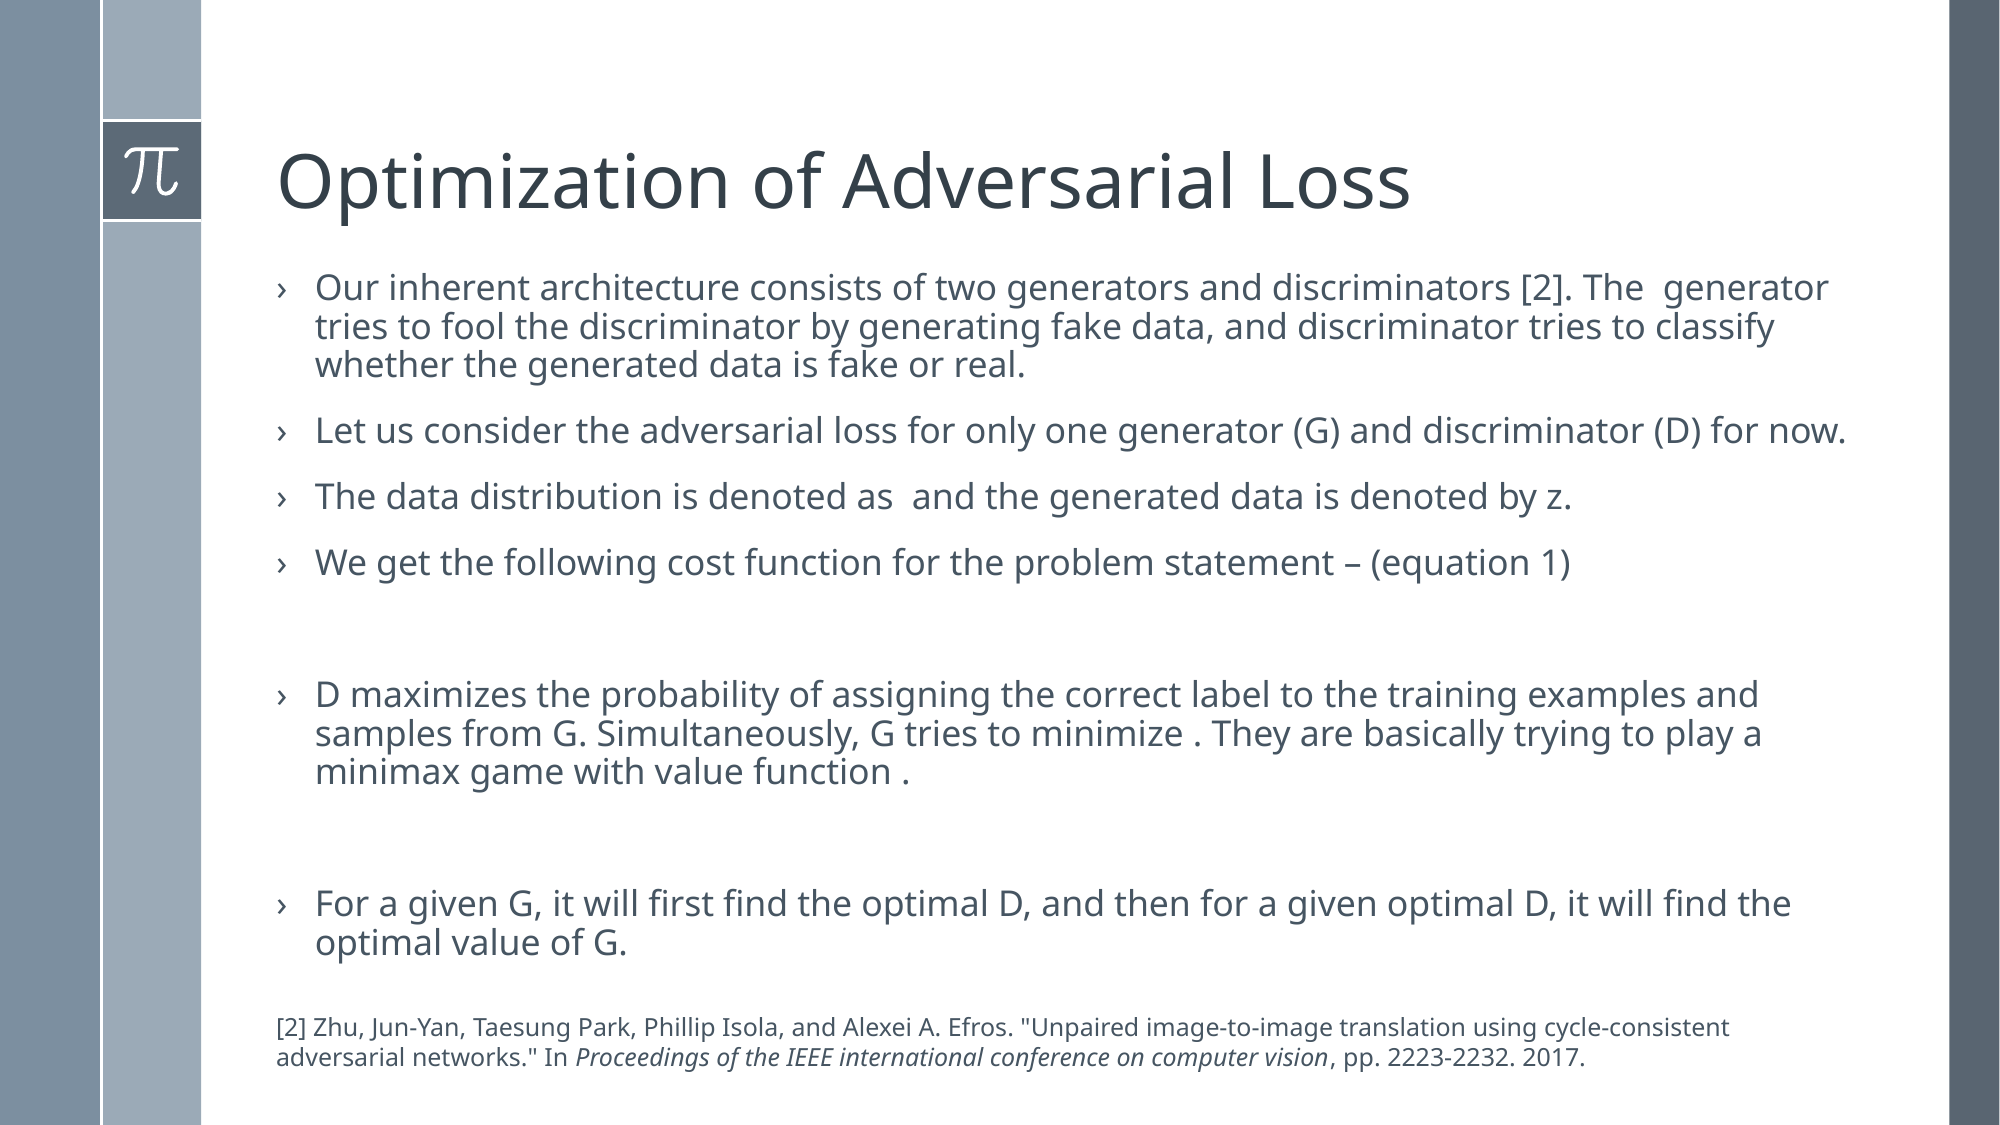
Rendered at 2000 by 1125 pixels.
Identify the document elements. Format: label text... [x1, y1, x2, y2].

text_box [2] Zhu, Jun-Yan, Taesung Park, Phillip Isola, and Alexei A. Efros. "Unpaired image-to-image translation using cycle-consistent adversarial networks." In Proceedings of the IEEE international conference on computer vision, pp. 2223-2232. 2017. [261, 1004, 1825, 1080]
title Optimization of Adversarial Loss [261, 29, 1867, 233]
